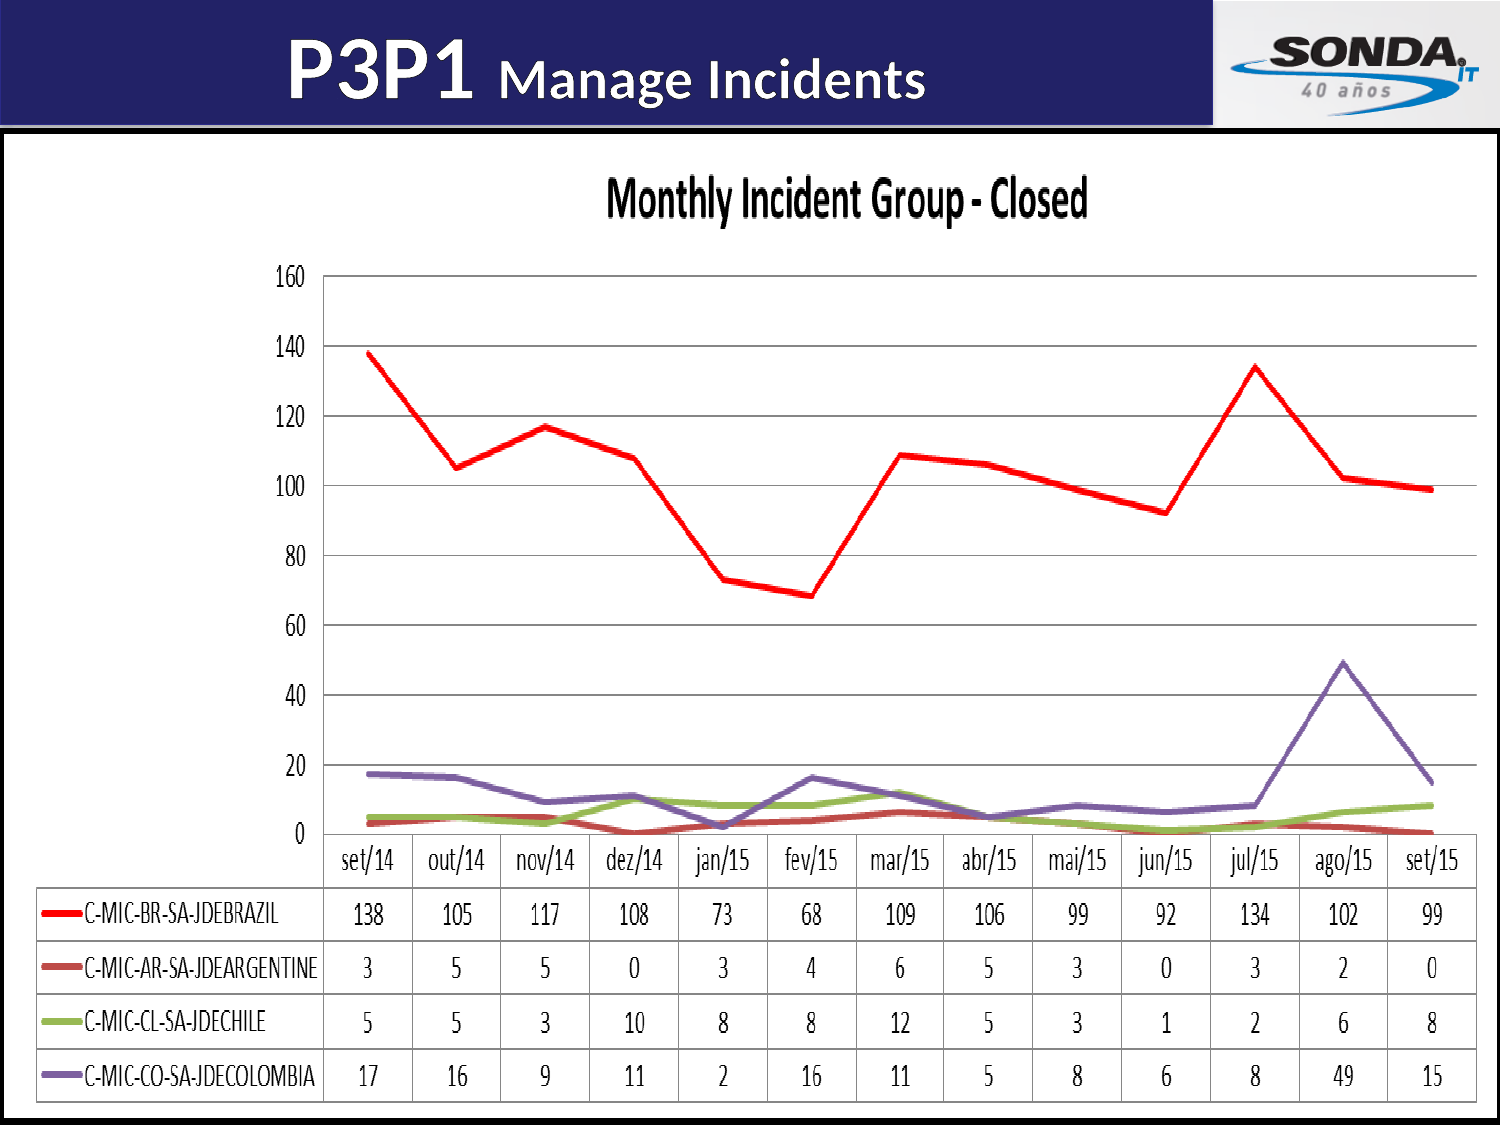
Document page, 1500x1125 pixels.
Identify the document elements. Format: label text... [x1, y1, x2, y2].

picture [0, 1, 1500, 1125]
text_box P3P1 Manage Incidents [0, 0, 1213, 125]
